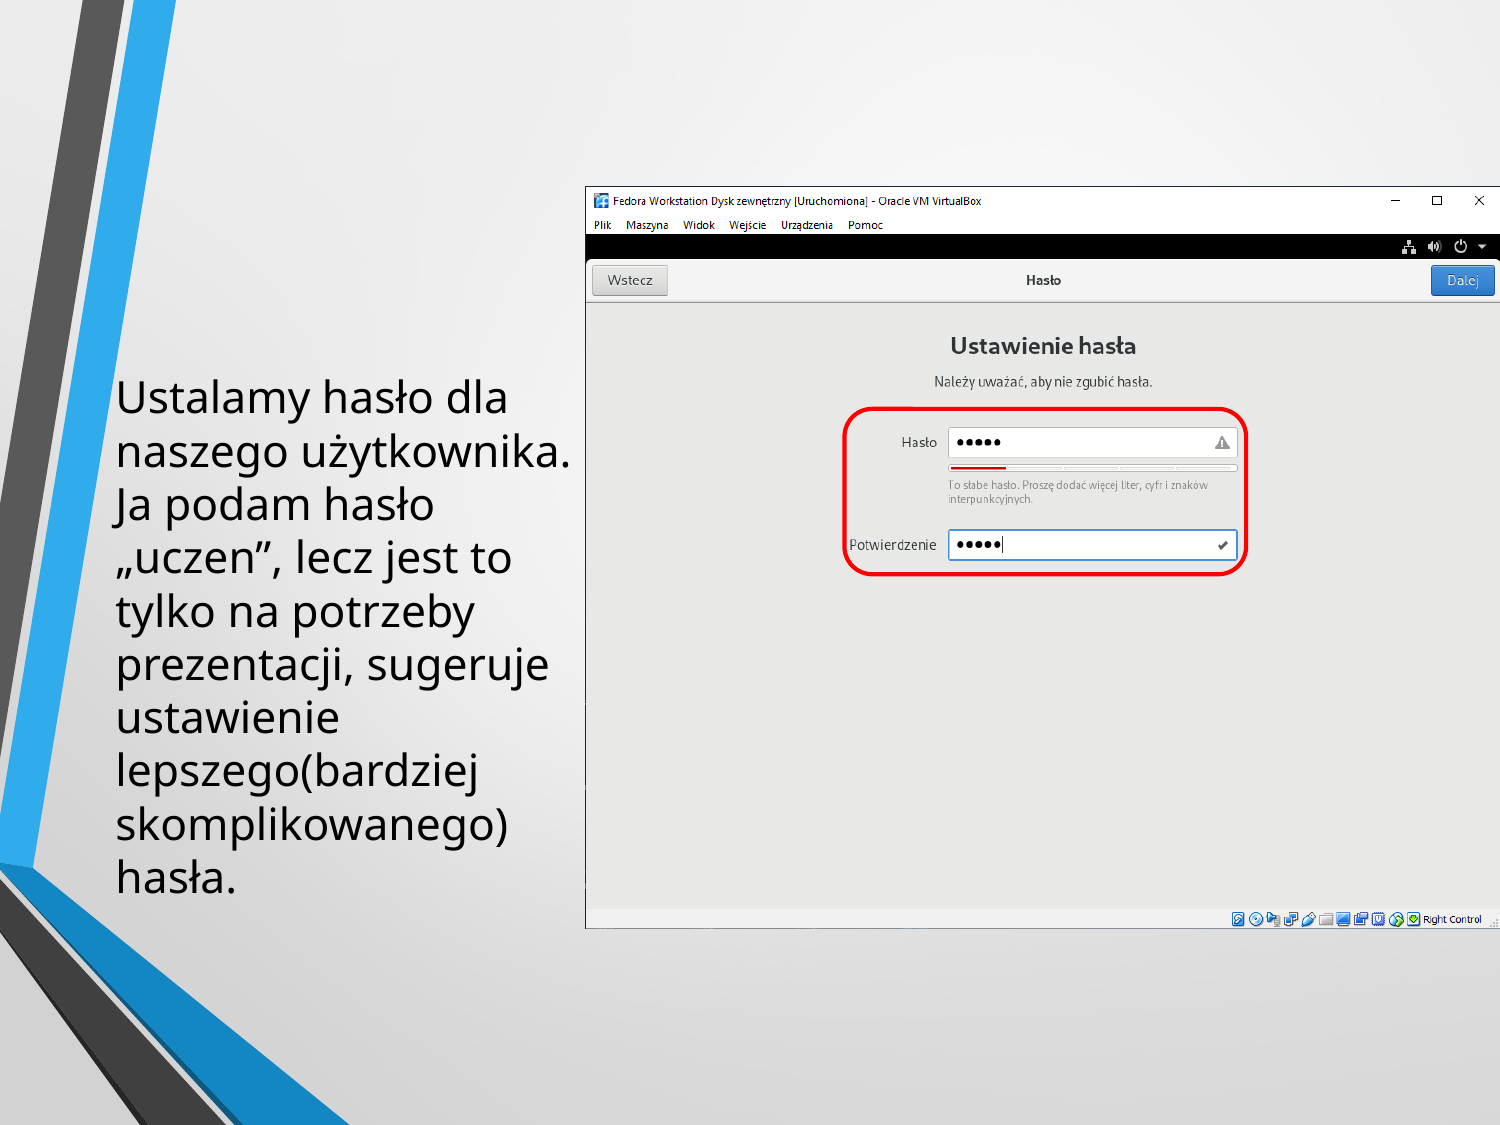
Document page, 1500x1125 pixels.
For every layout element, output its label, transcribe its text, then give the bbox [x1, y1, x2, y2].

picture [585, 186, 1500, 930]
list Ustalamy hasło dla naszego użytkownika. Ja podam hasło „uczen”, lecz jest to tylko na potrzeby prezentacji, sugeruje ustawienie lepszego(bardziej skomplikowanego) hasła. [100, 361, 585, 917]
